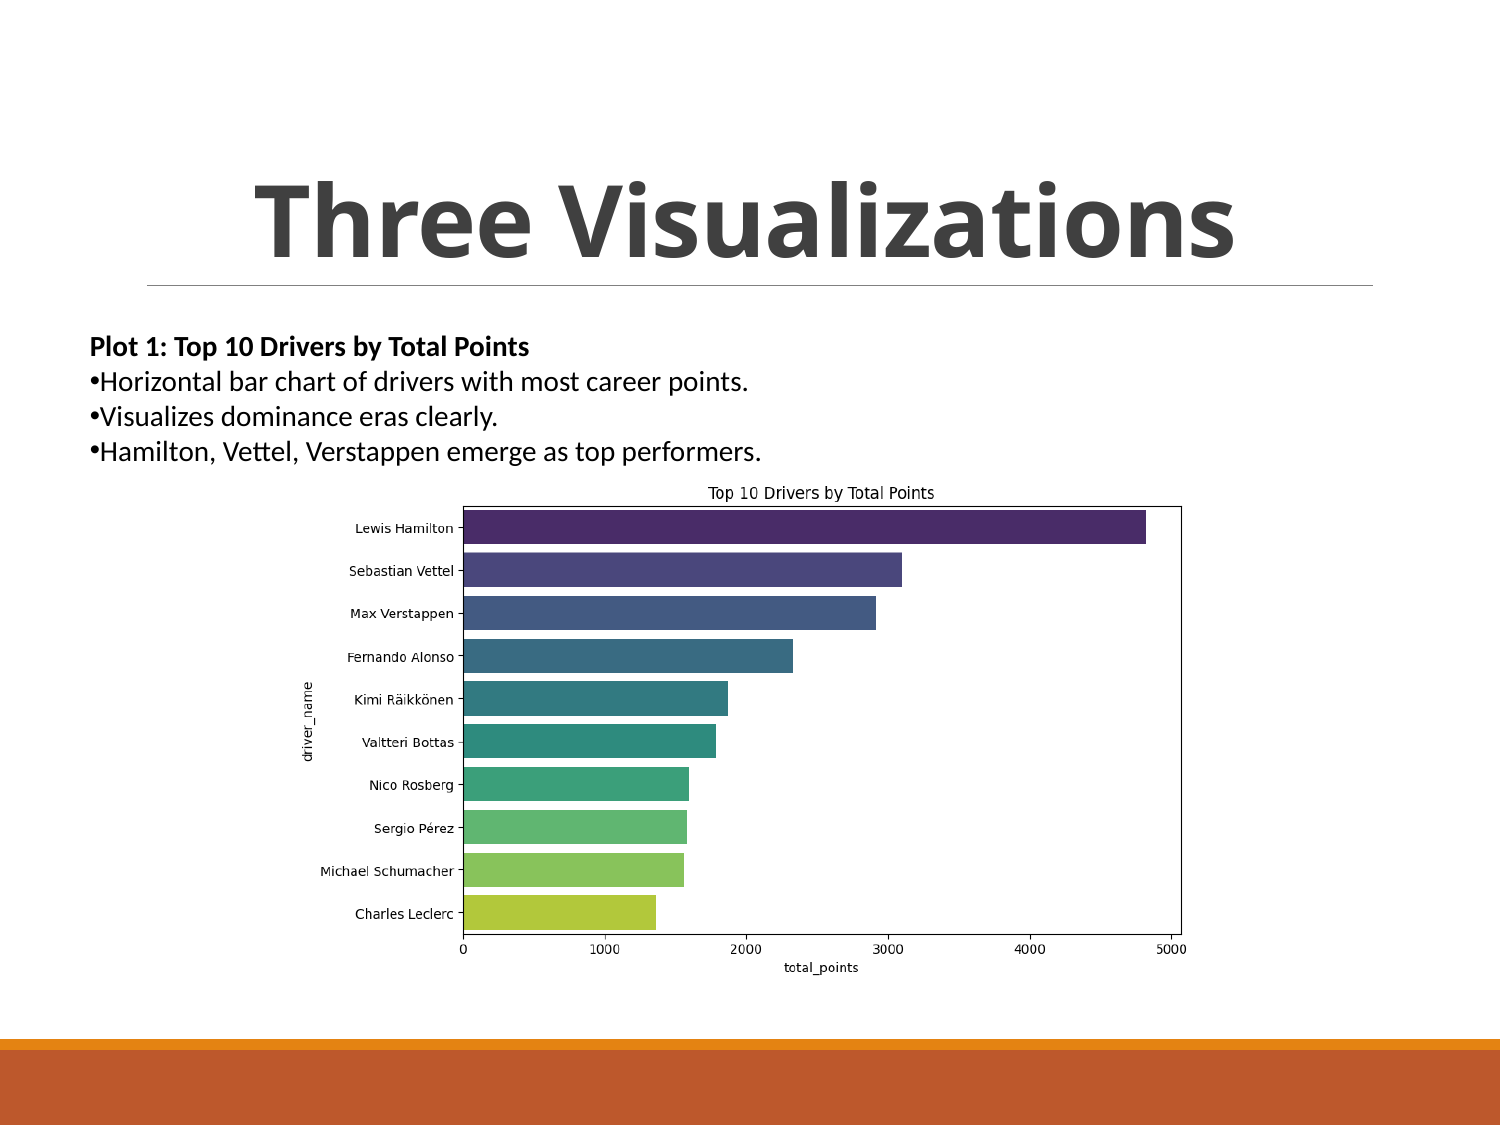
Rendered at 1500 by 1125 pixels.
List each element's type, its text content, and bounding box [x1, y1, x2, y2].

title Three Visualizations [16, 47, 1500, 285]
text_box Plot 1: Top 10 Drivers by Total Points Horizontal bar chart of drivers with most career points. Visualizes dominance eras clearly. Hamilton, Vettel, Verstappen emerge as top performers. [74, 320, 1414, 475]
picture [292, 476, 1197, 984]
